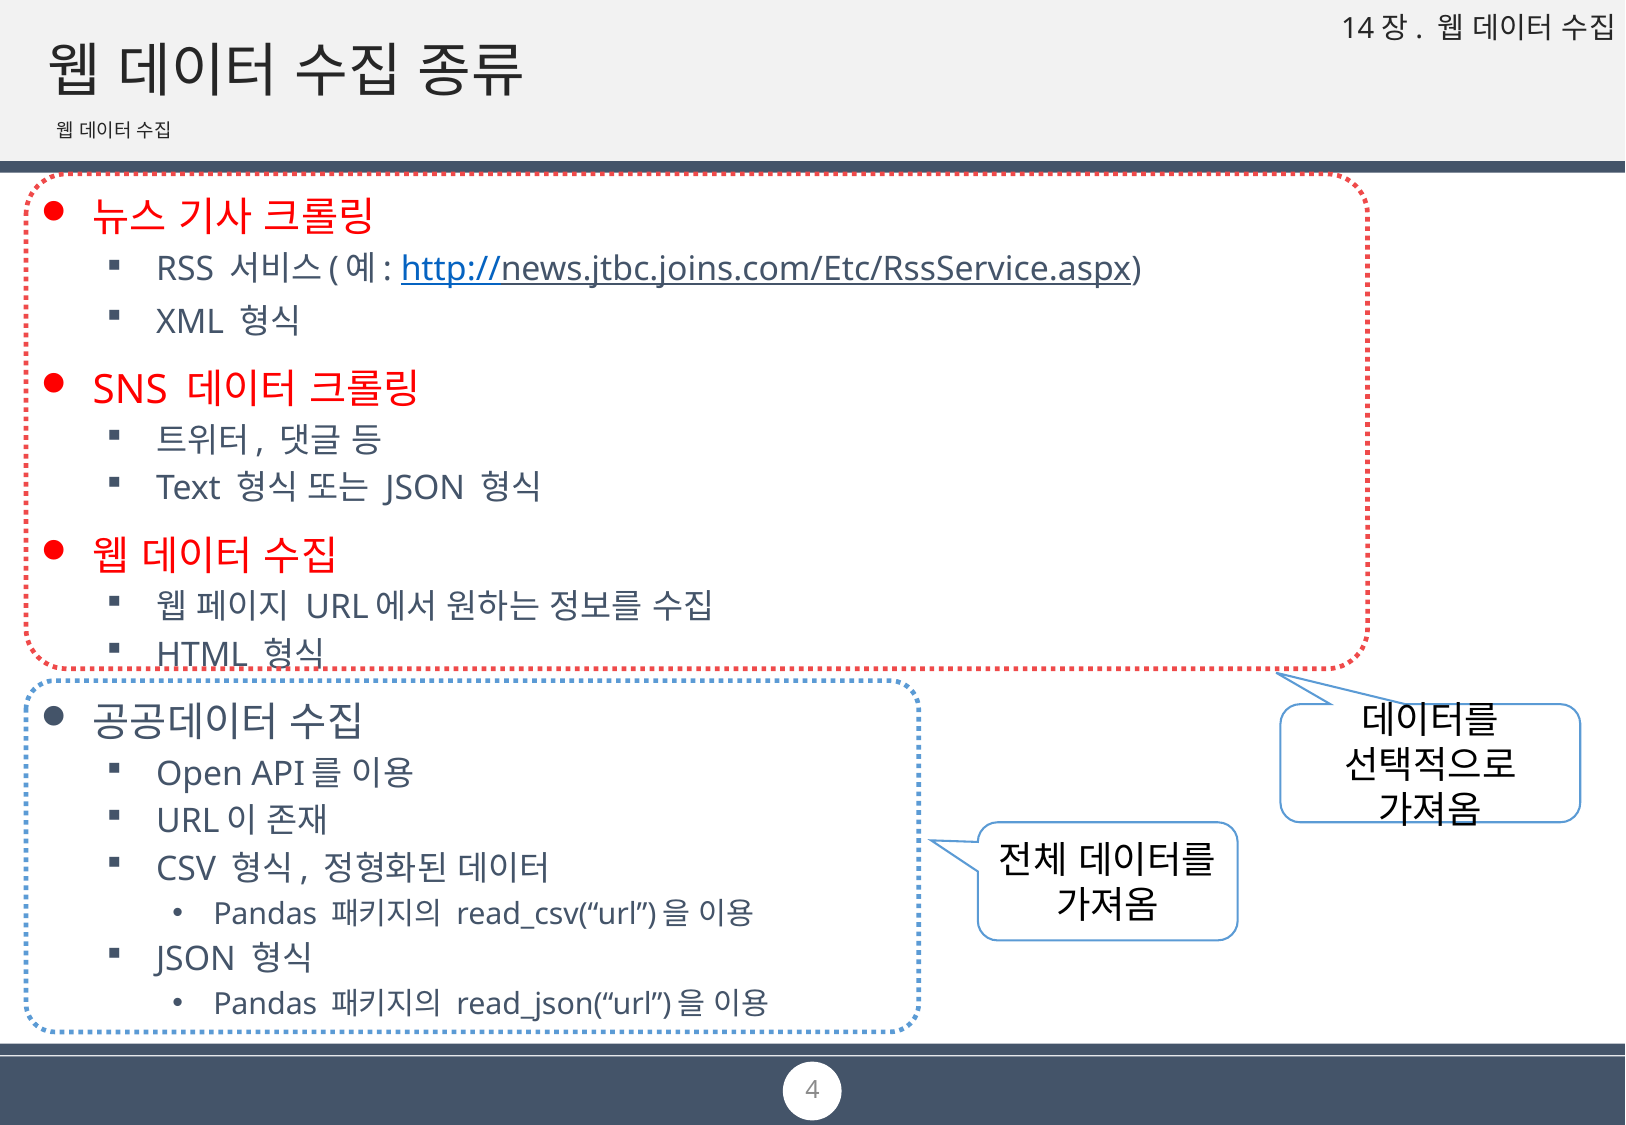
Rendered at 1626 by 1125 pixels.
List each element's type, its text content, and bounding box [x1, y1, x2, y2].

slide_number 4 [629, 1061, 996, 1121]
text_box 전체 데이터를 가져옴 [927, 821, 1239, 942]
text_box [24, 679, 920, 1033]
text_box [24, 172, 1369, 670]
text_box 데이터를 선택적으로 가져옴 [1275, 671, 1582, 824]
list 웹 데이터 수집 [44, 113, 1592, 149]
title 웹 데이터 수집 종류 [32, 30, 1592, 114]
list 뉴스 기사 크롤링 RSS 서비스(예: http://news.jtbc.joins.com/Etc/RssService.aspx) XML 형식 SNS 데이터 크롤링 트위터, 댓글 등 Text 형식 또는 JSON 형식 웹 데이터 수집 웹 페이지 URL에서 원하는 정보를 수집 HTML 형식 공공데이터 수집 Open API를 이용 URL이 존재 CSV 형식, 정형화된 데이터 Pandas 패키지의 read_csv(“url”)을 이용 JSON 형식 Pandas 패키지의 read_json(“url”)을 이용 [26, 173, 1592, 1032]
